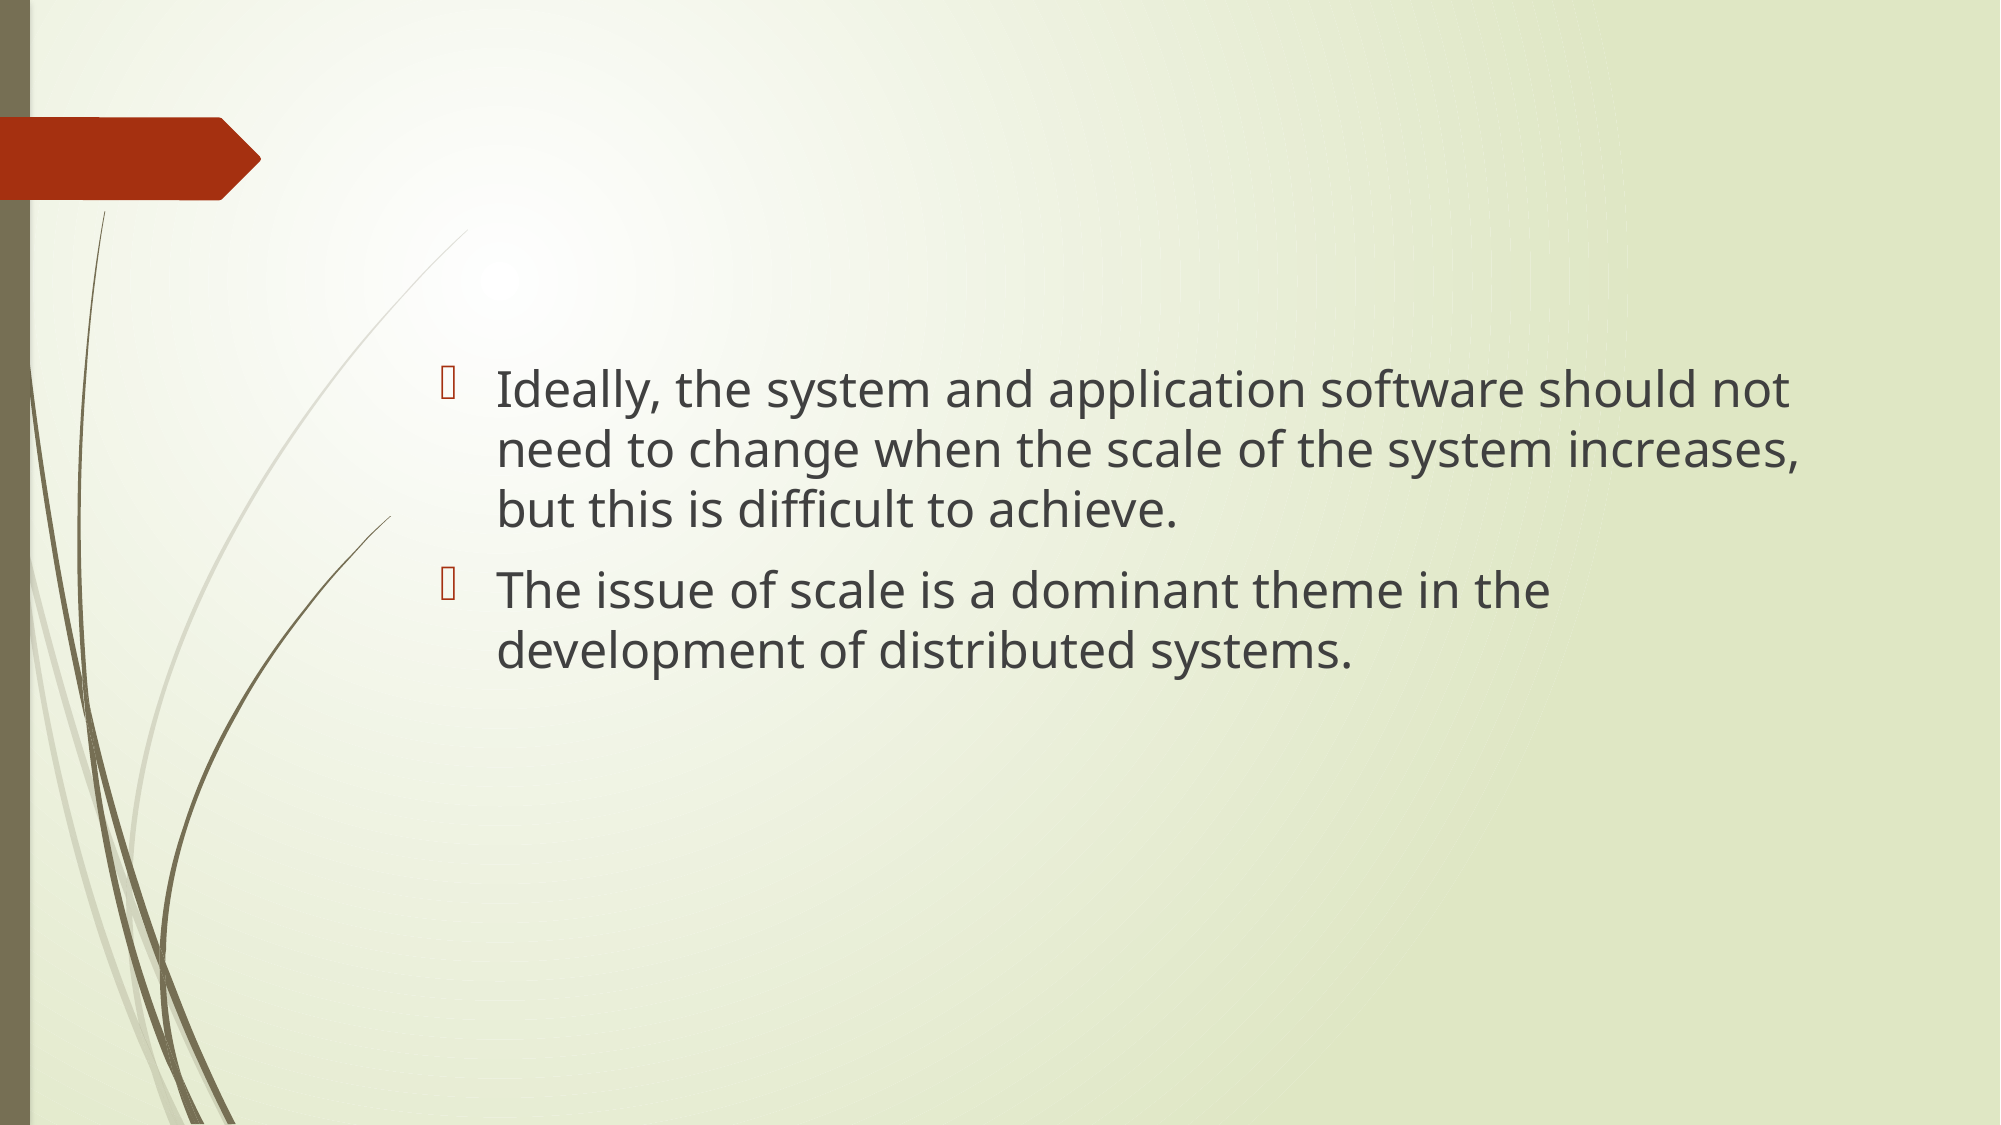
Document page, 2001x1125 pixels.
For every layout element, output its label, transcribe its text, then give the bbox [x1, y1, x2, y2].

list Ideally, the system and application software should not need to change when the scale of the system increases, but this is difficult to achieve. The issue of scale is a dominant theme in the development of distributed systems. [424, 350, 1888, 970]
